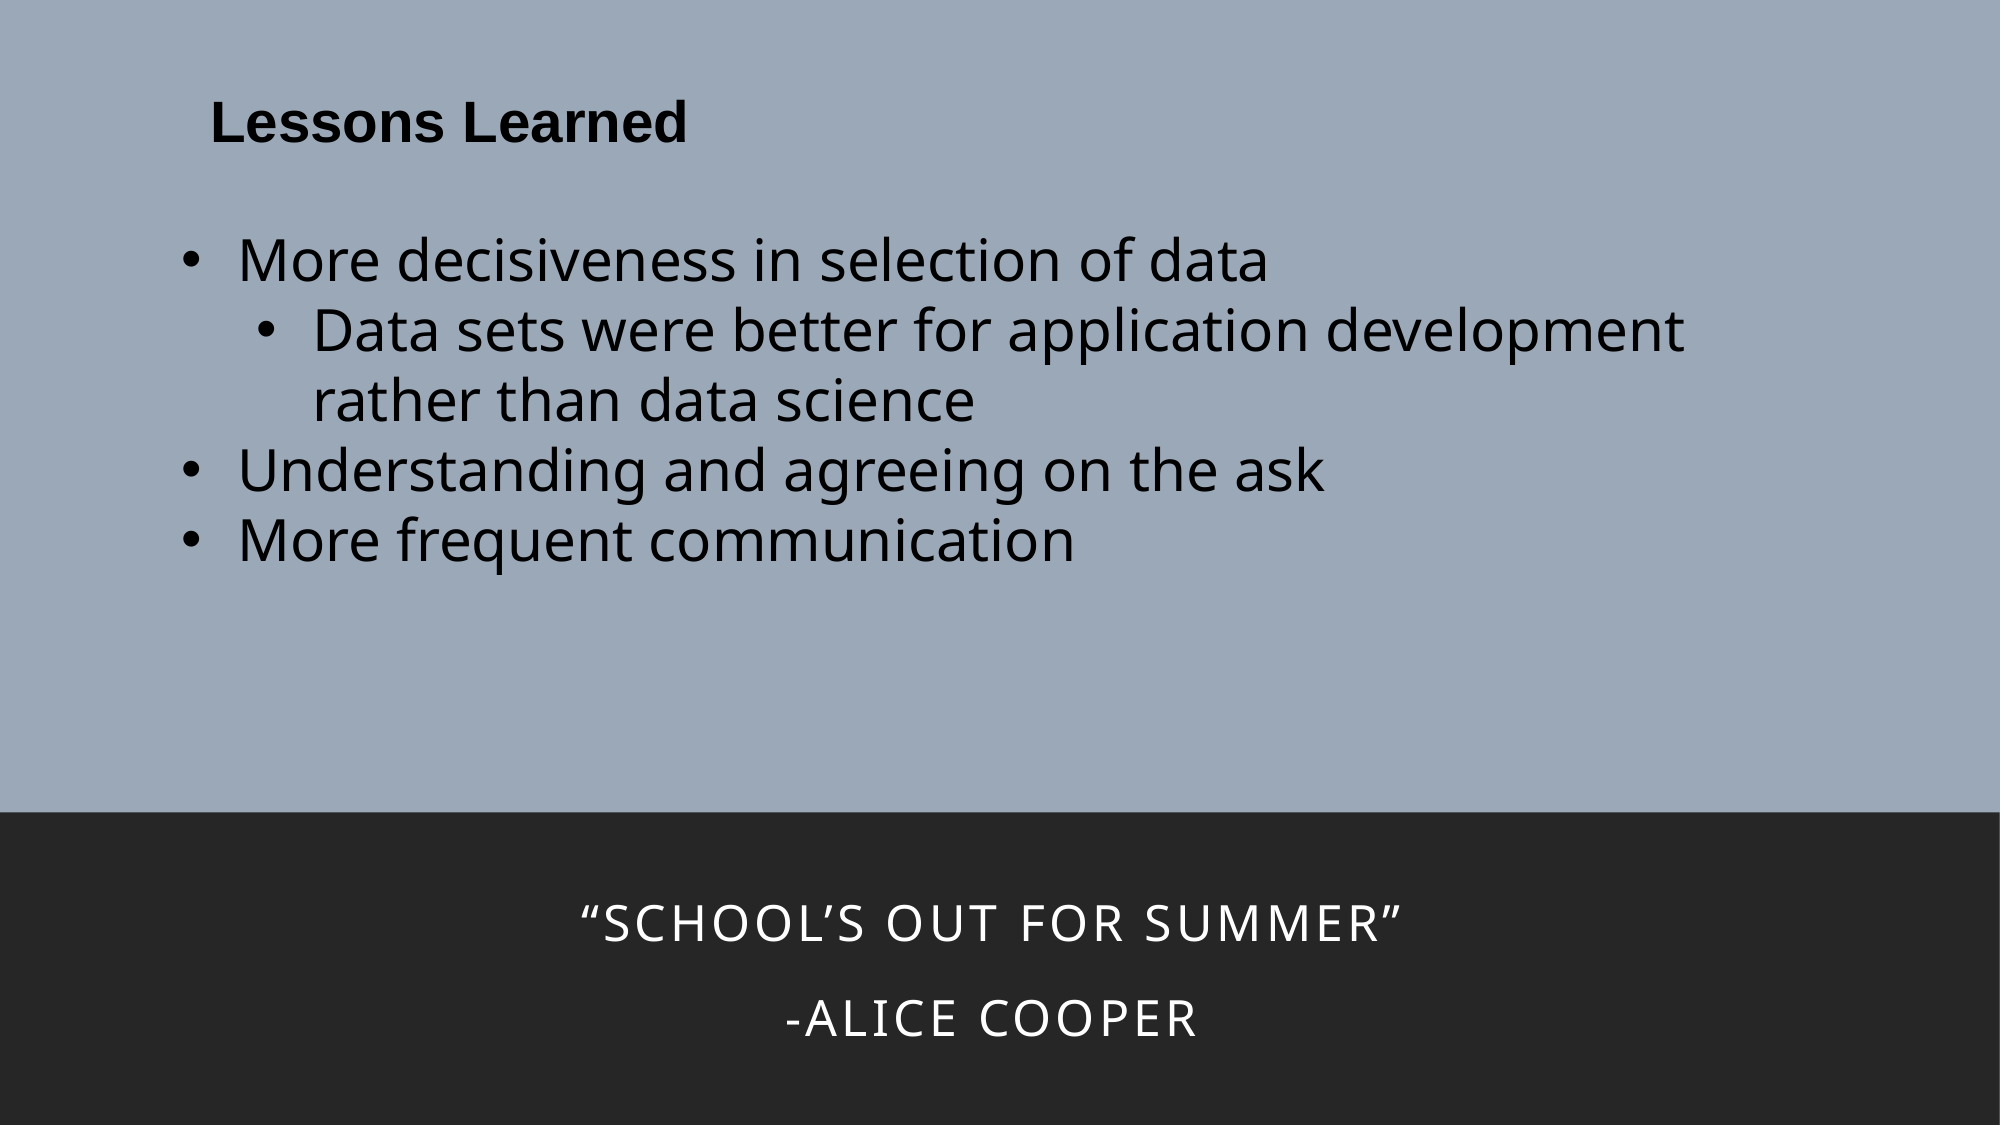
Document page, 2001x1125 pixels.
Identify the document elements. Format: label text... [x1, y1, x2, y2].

text_box [0, 811, 2000, 1125]
text_box More decisiveness in selection of data Data sets were better for application development rather than data science Understanding and agreeing on the ask More frequent communication [166, 215, 1768, 781]
text_box Lessons Learned [195, 72, 705, 162]
text_box [0, 0, 2000, 811]
subtitle “school’s out for summer” -alice cooper [166, 878, 1817, 1066]
